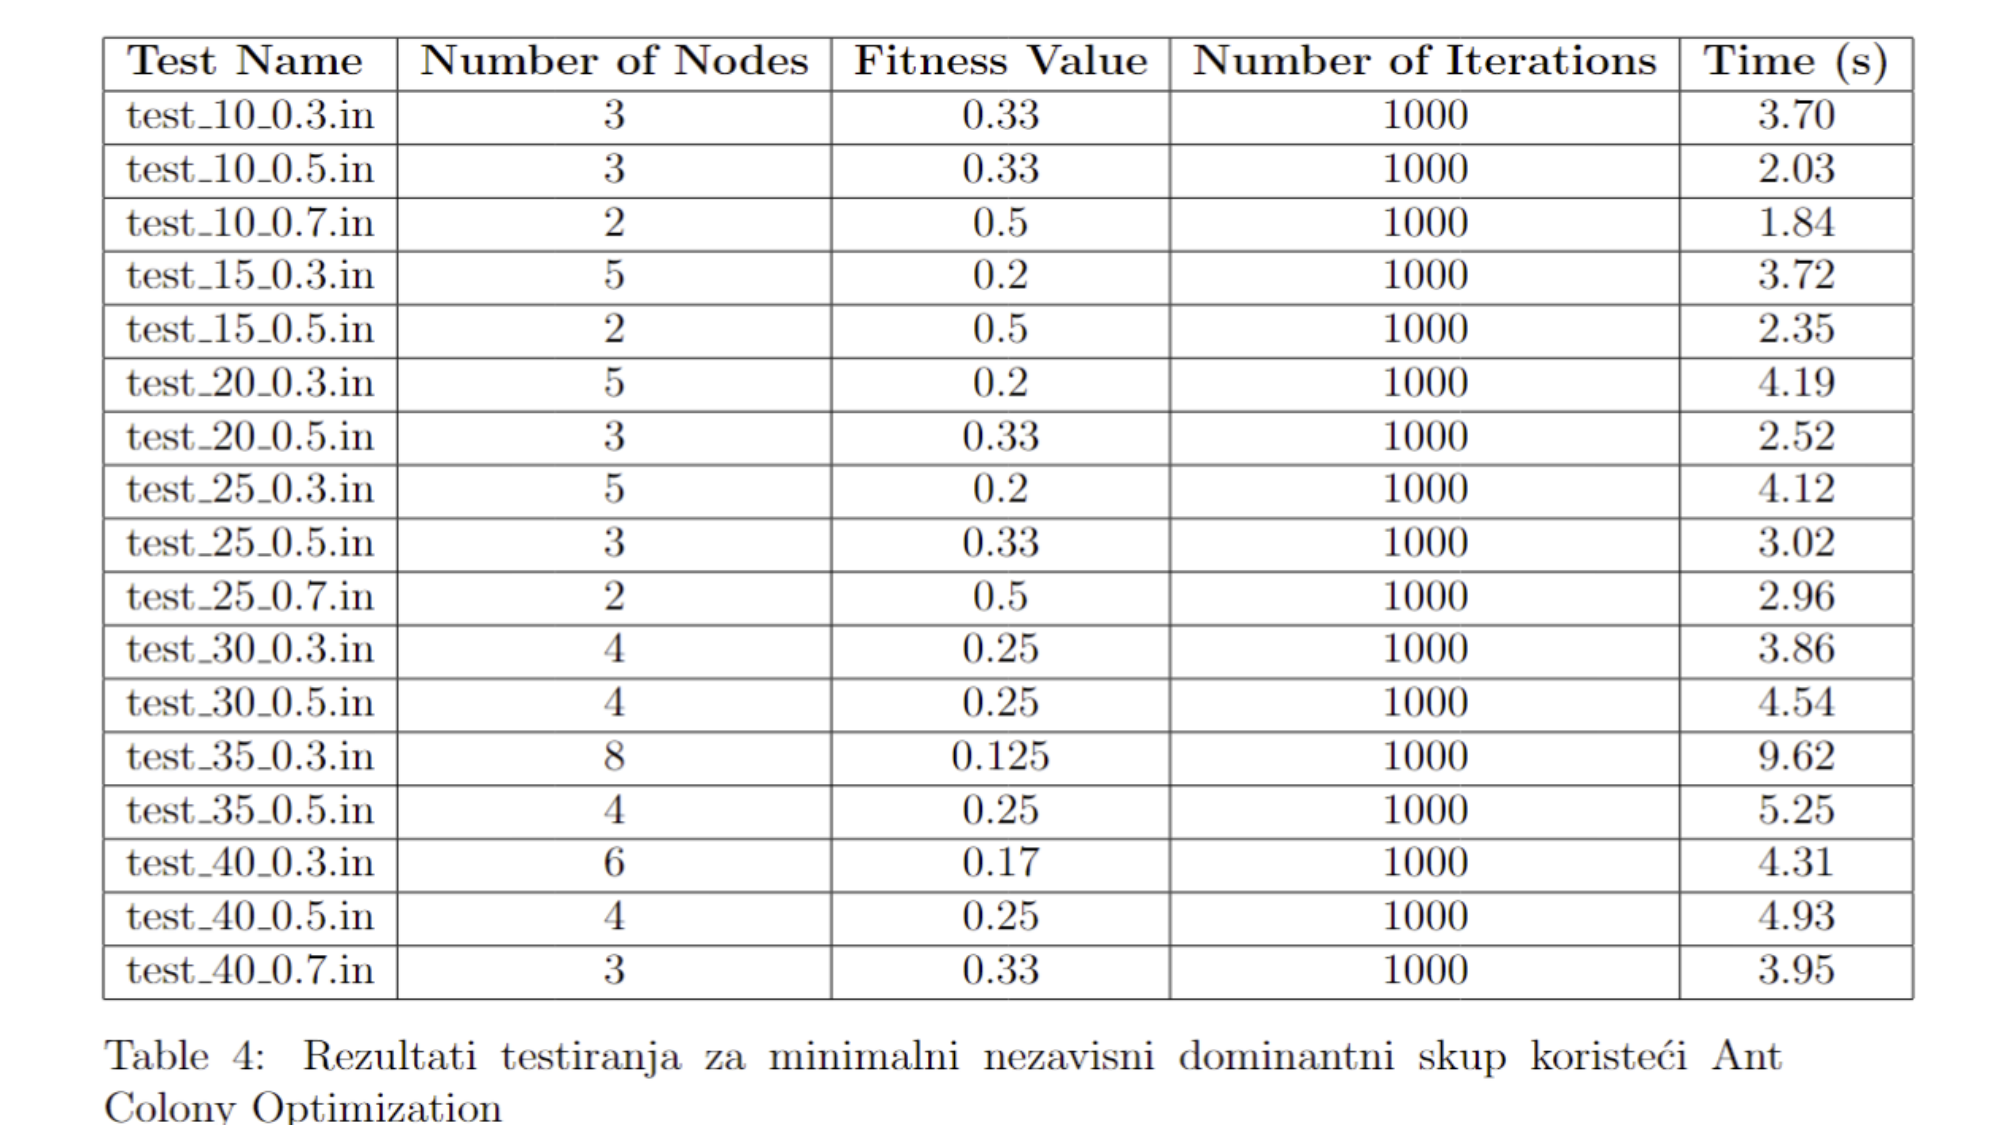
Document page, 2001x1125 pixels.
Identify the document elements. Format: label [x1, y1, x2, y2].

list [72, 0, 1928, 1125]
